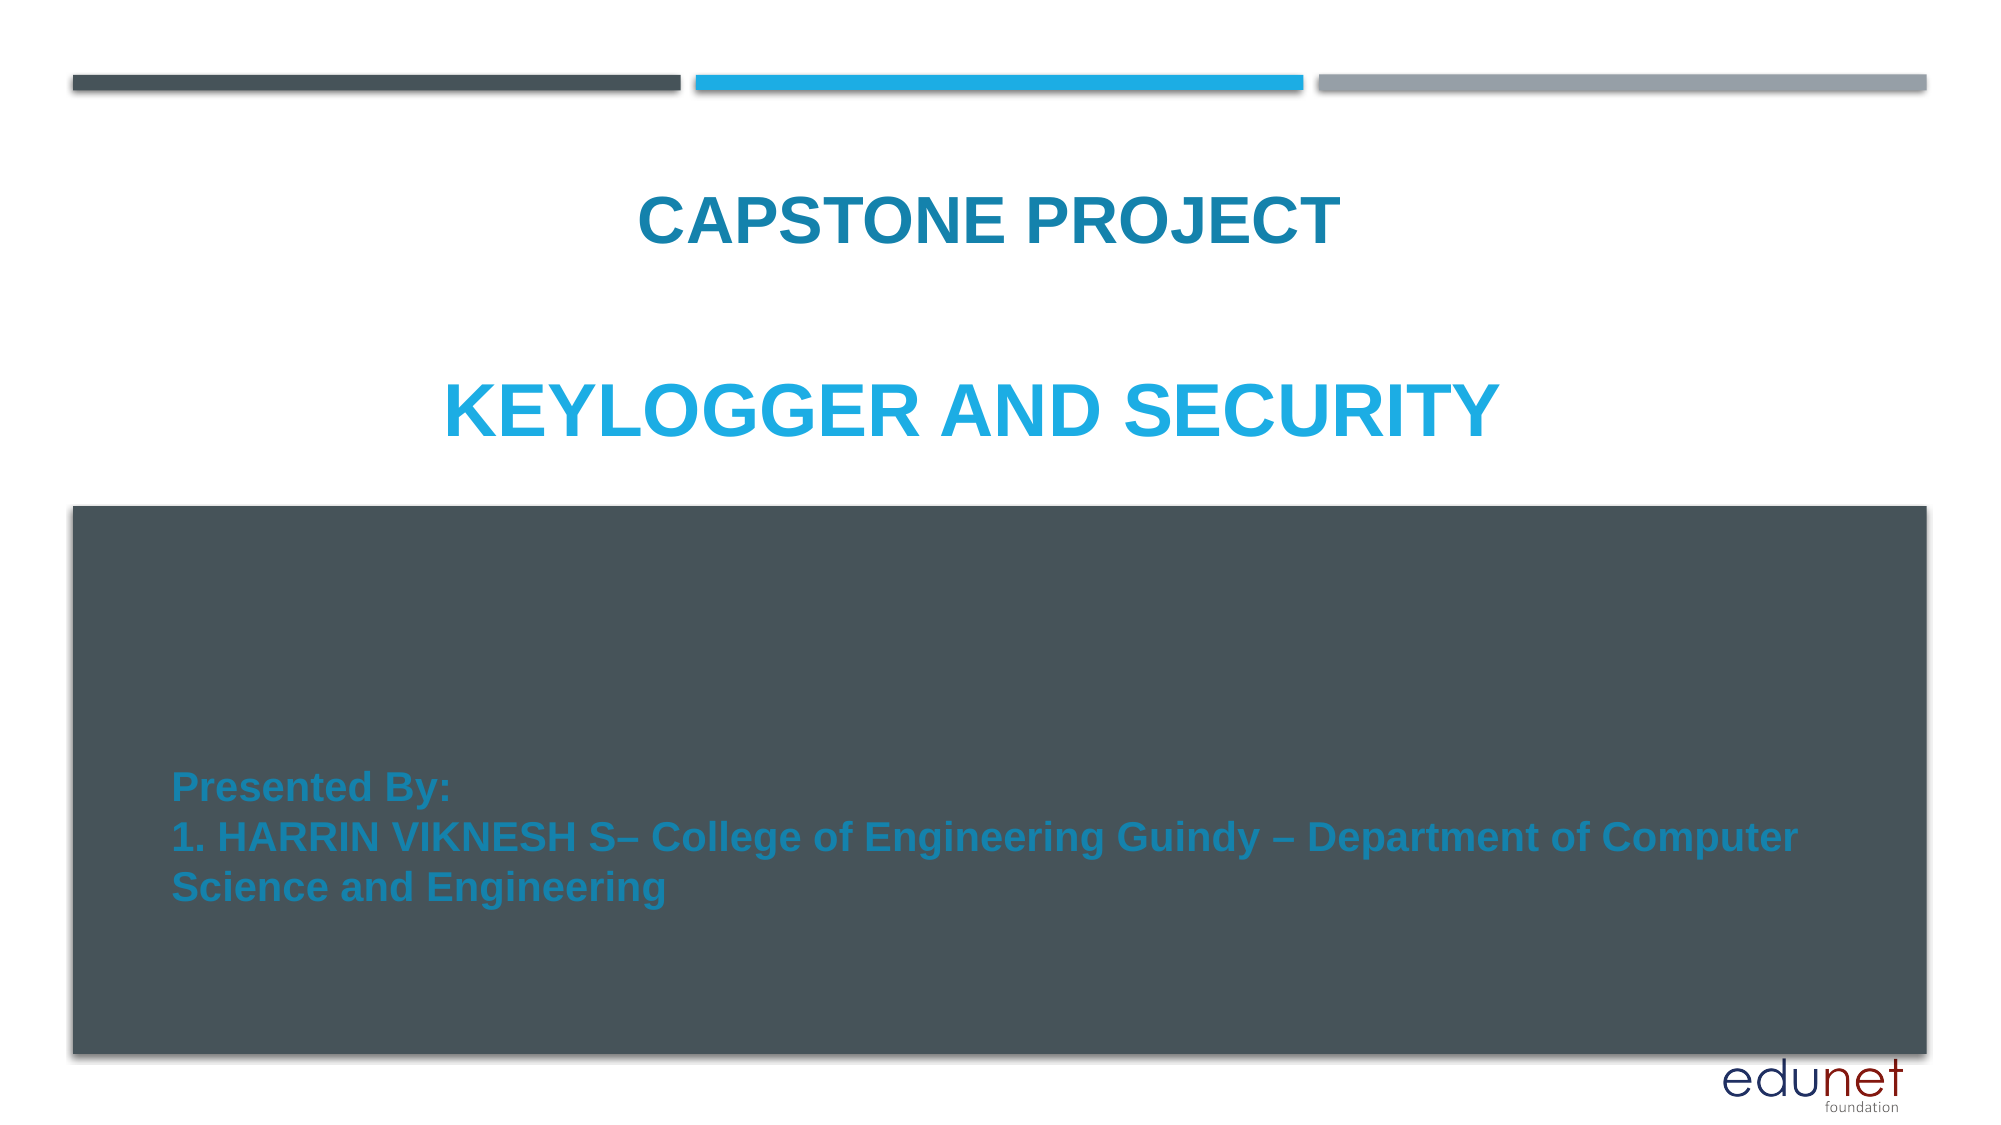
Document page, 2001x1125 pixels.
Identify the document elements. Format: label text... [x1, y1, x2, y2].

picture [1719, 1056, 1905, 1116]
text_box Presented By: 1. HARRIN VIKNESH S– College of Engineering Guindy – Department of Computer Science and Engineering [156, 752, 1821, 918]
text_box CAPSTONE PROJECT [0, 169, 2000, 265]
title Keylogger and security [222, 298, 1723, 460]
